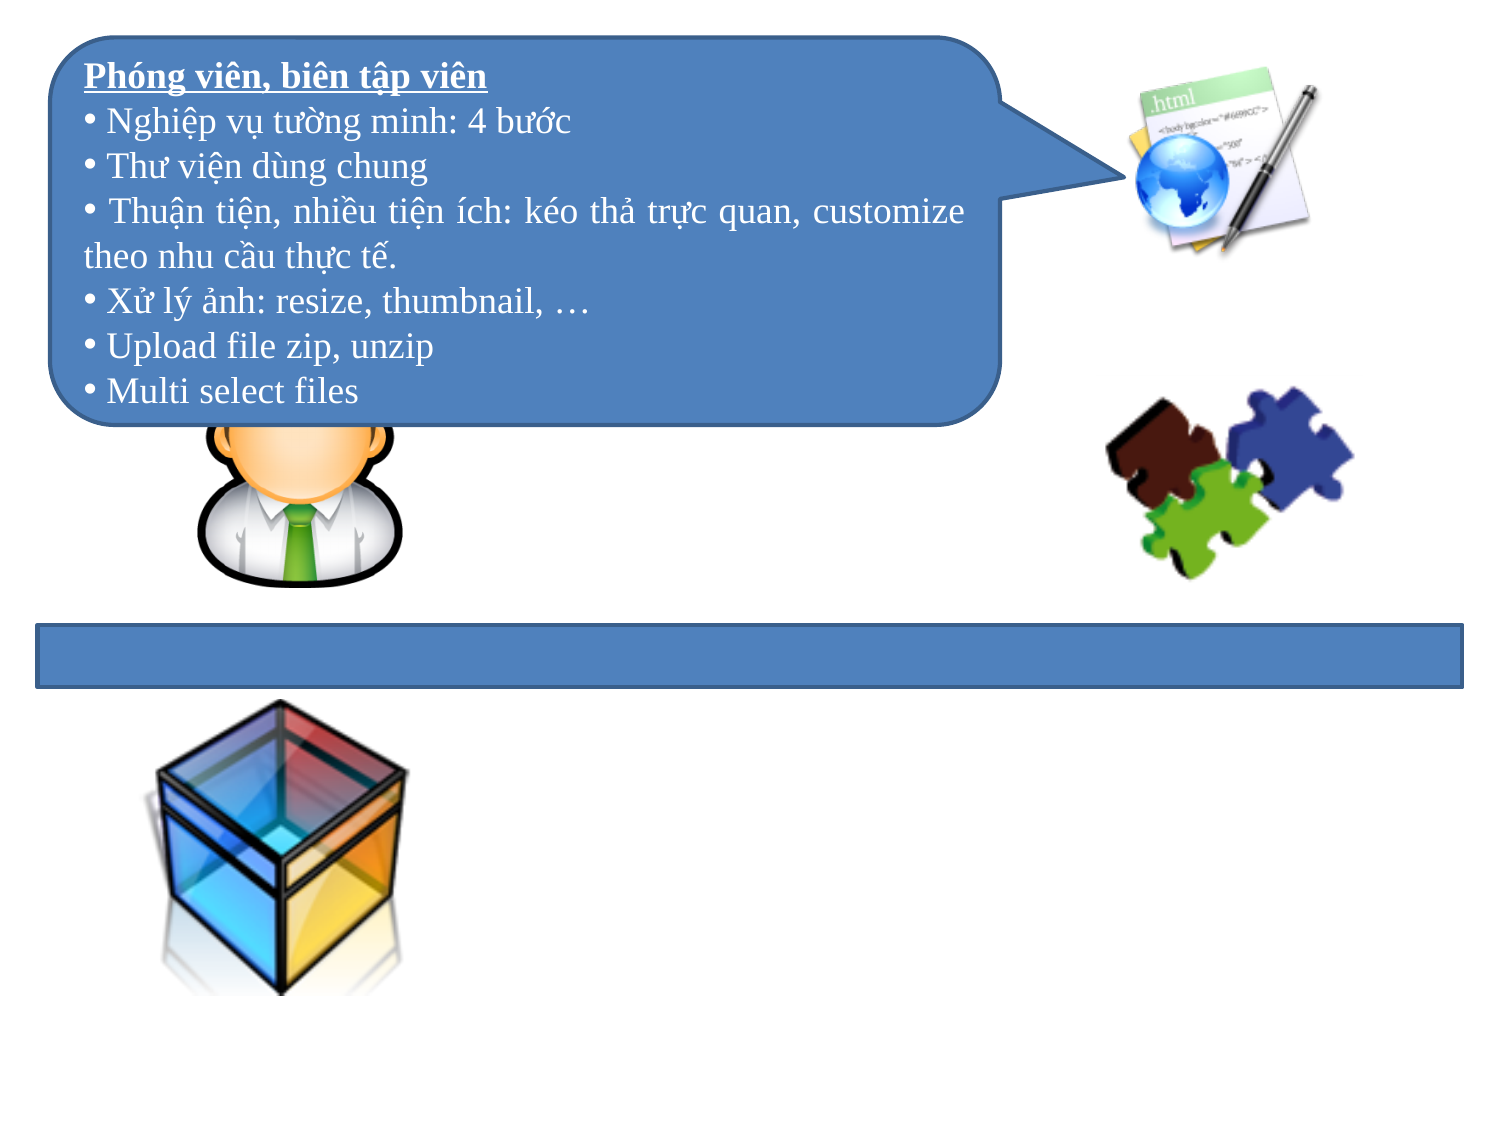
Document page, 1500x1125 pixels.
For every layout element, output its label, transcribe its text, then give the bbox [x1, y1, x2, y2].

picture [174, 337, 426, 588]
picture [137, 699, 429, 996]
text_box Phóng viên, biên tập viên Nghiệp vụ tường minh: 4 bước Thư viện dùng chung Thuận tiện, nhiều tiện ích: kéo thả trực quan, customize theo nhu cầu thực tế. Xử lý ảnh: resize, thumbnail, … Upload file zip, unzip Multi select files [47, 35, 1119, 428]
picture [162, 37, 409, 284]
picture [1124, 62, 1326, 263]
picture [1096, 374, 1363, 588]
text_box [35, 623, 1464, 689]
